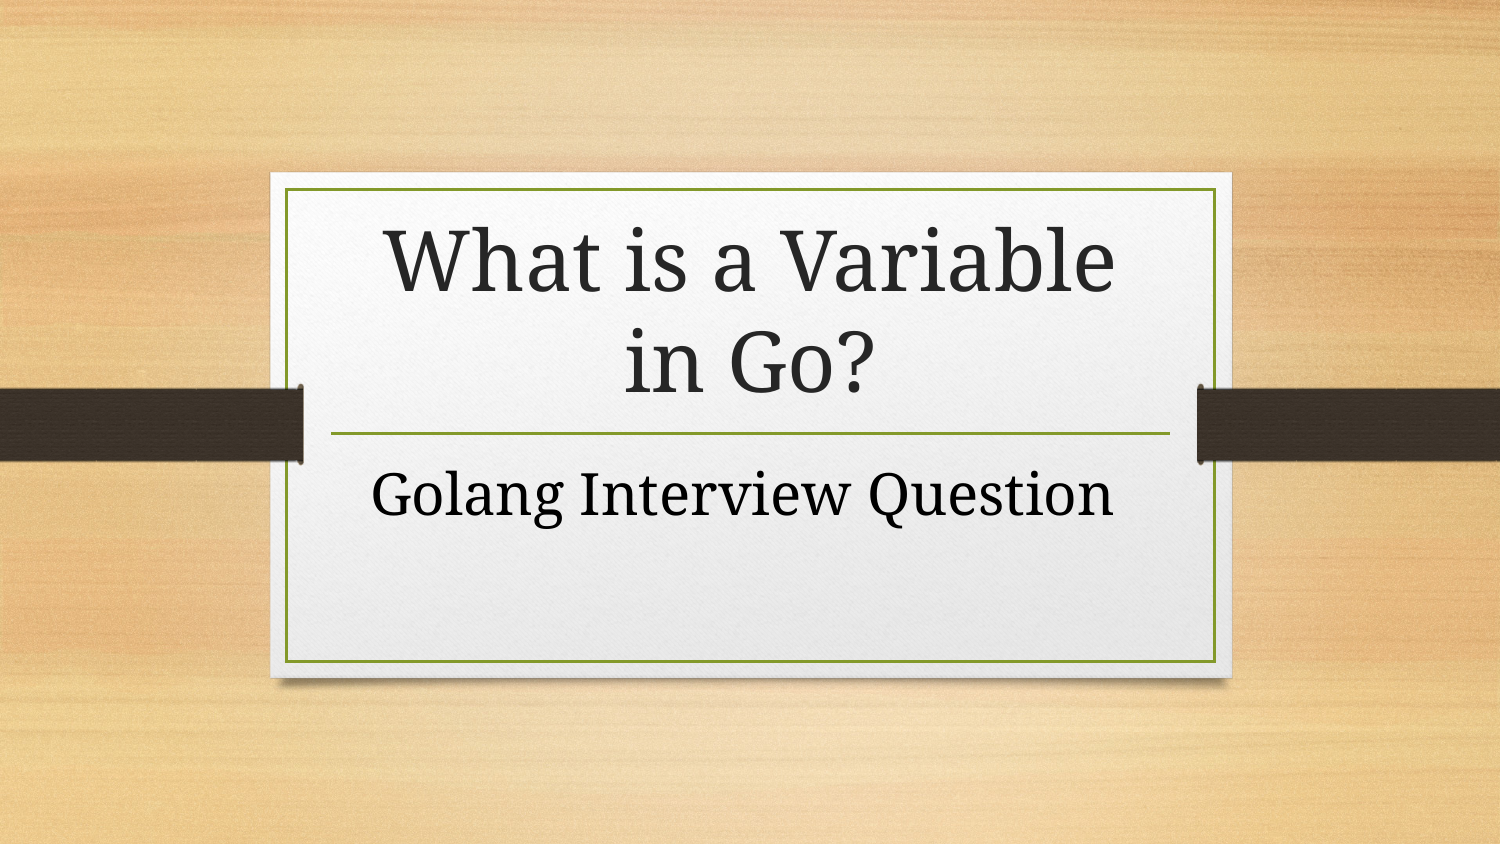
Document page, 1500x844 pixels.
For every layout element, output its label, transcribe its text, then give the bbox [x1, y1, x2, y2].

subtitle Golang Interview Question [331, 490, 1170, 653]
picture [0, 0, 1500, 844]
title What is a Variable in Go? [331, 230, 1170, 417]
